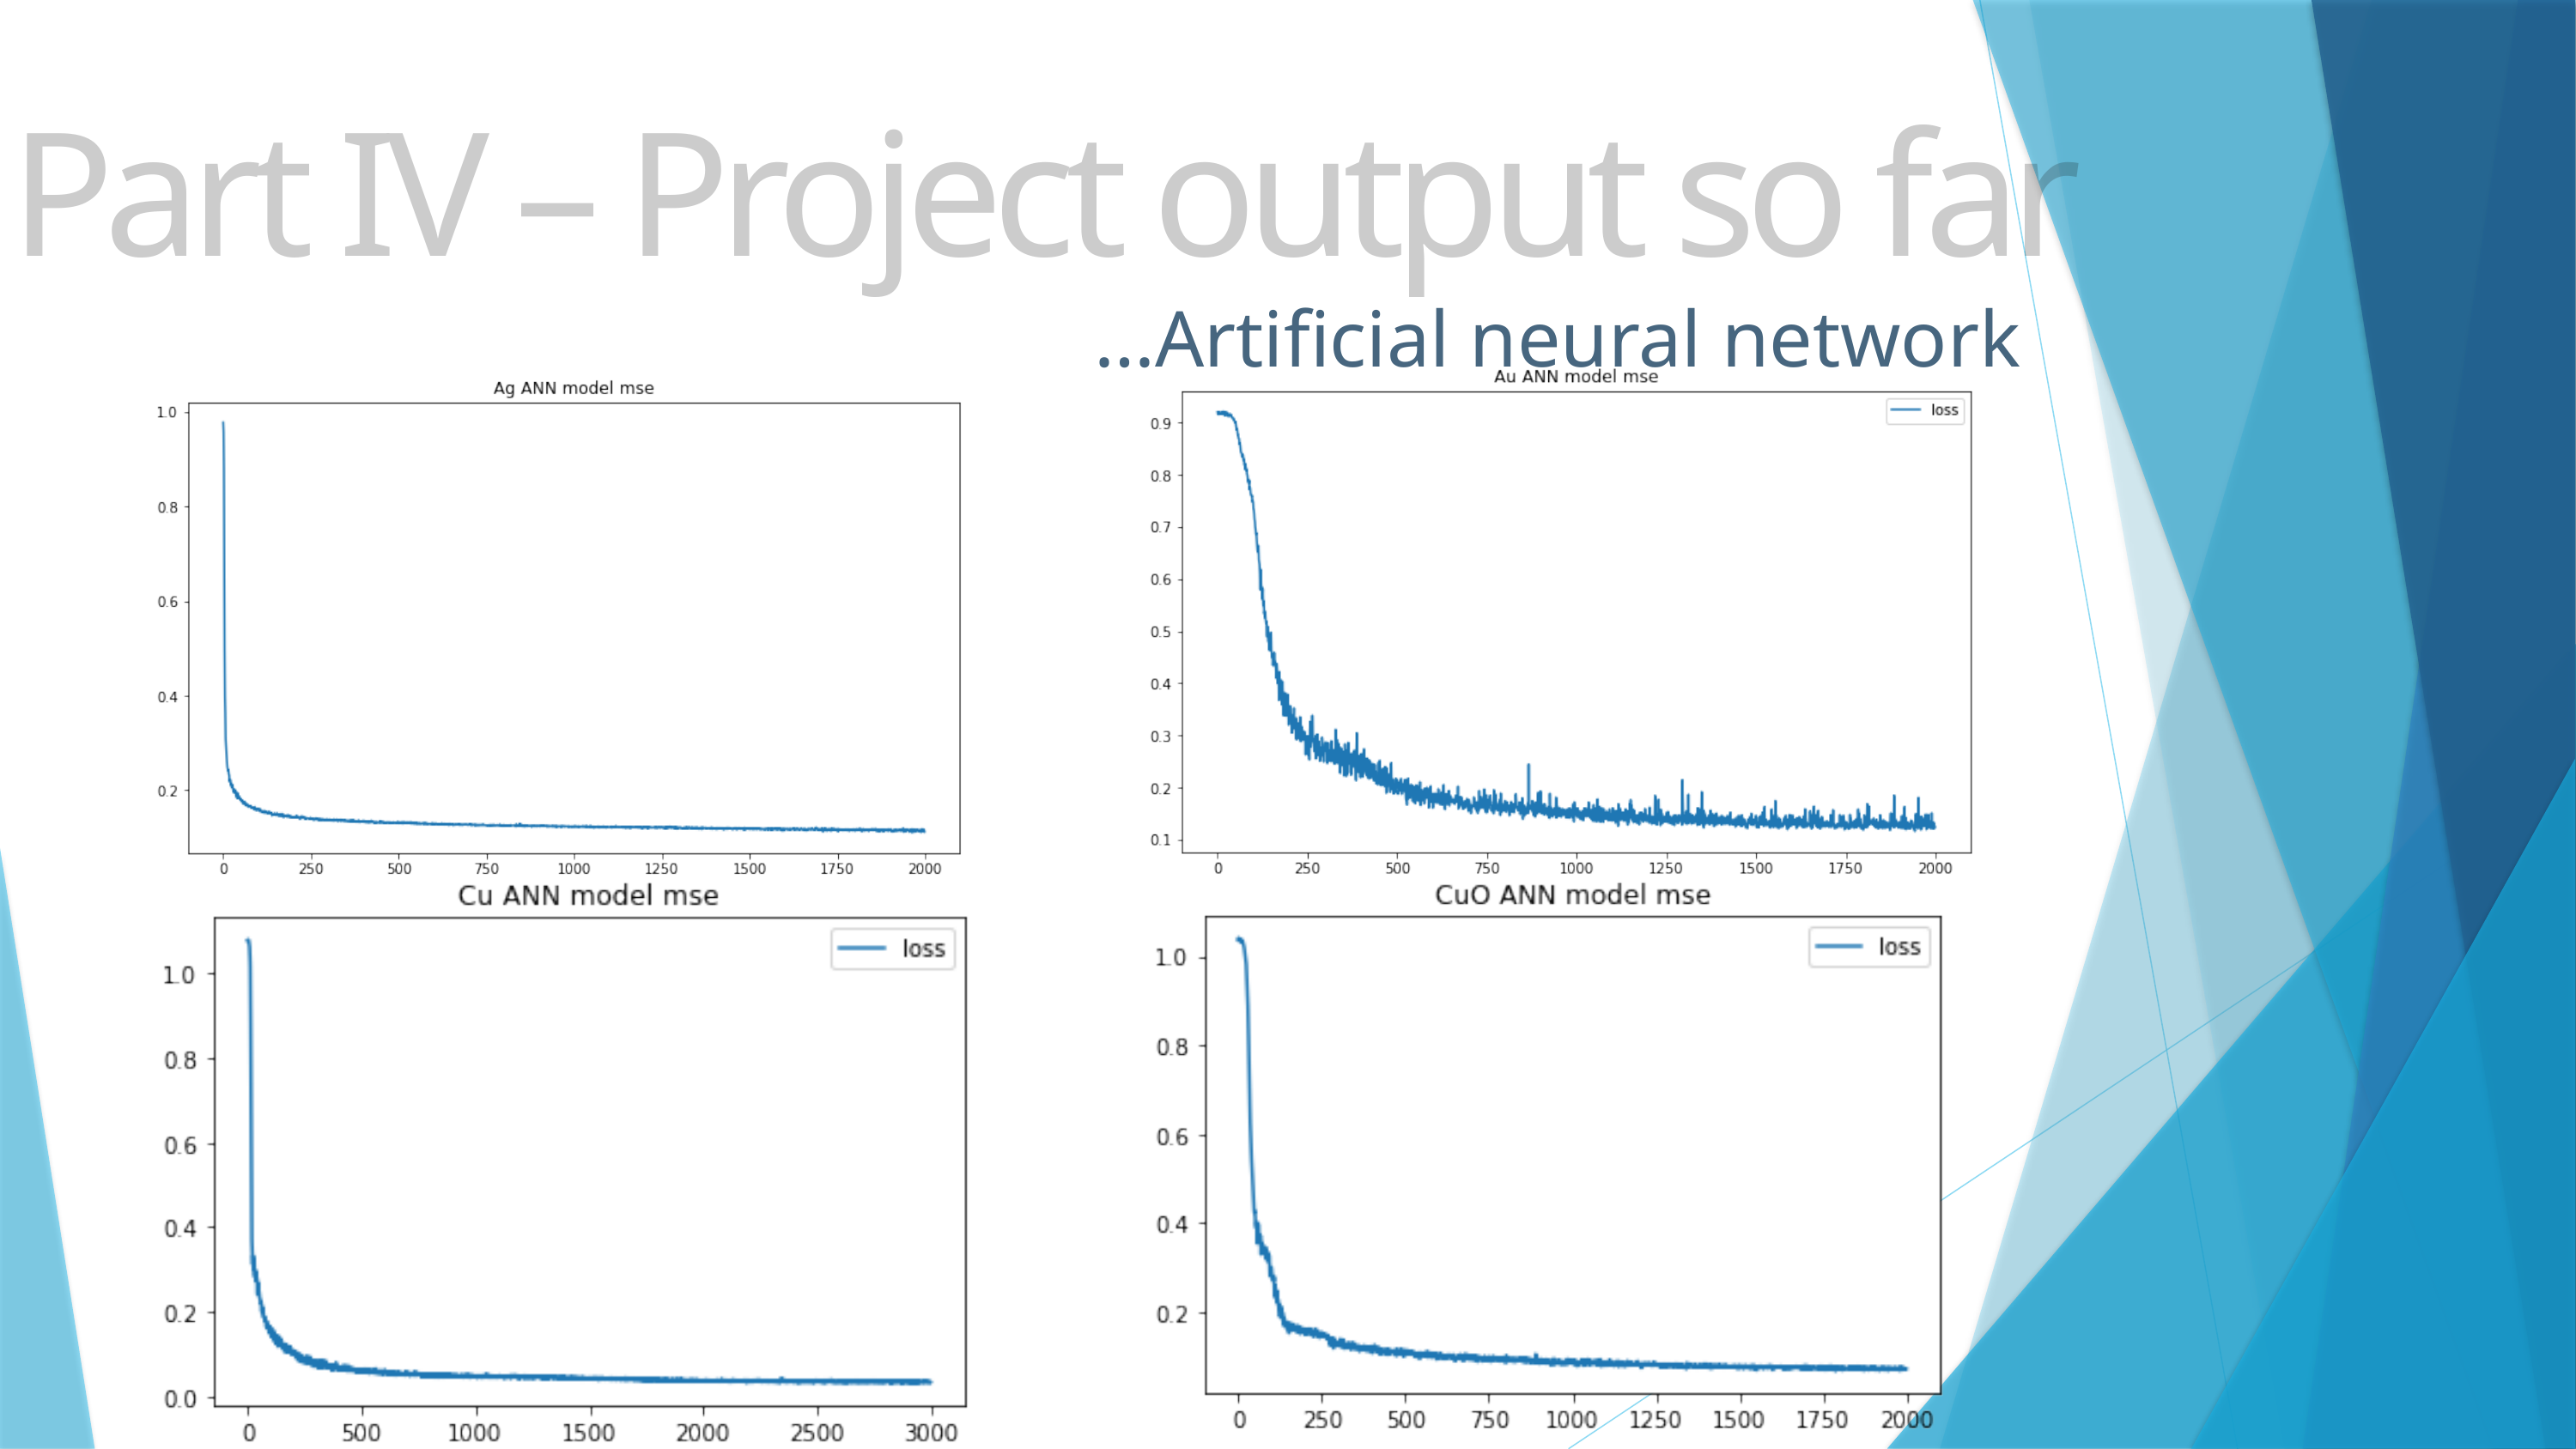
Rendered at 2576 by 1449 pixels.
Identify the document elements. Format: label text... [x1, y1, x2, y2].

picture [1139, 359, 1981, 1447]
text_box Part IV – Project output so far [0, 0, 2093, 291]
text_box …Artificial neural network [1094, 274, 2162, 383]
picture [146, 370, 982, 1449]
